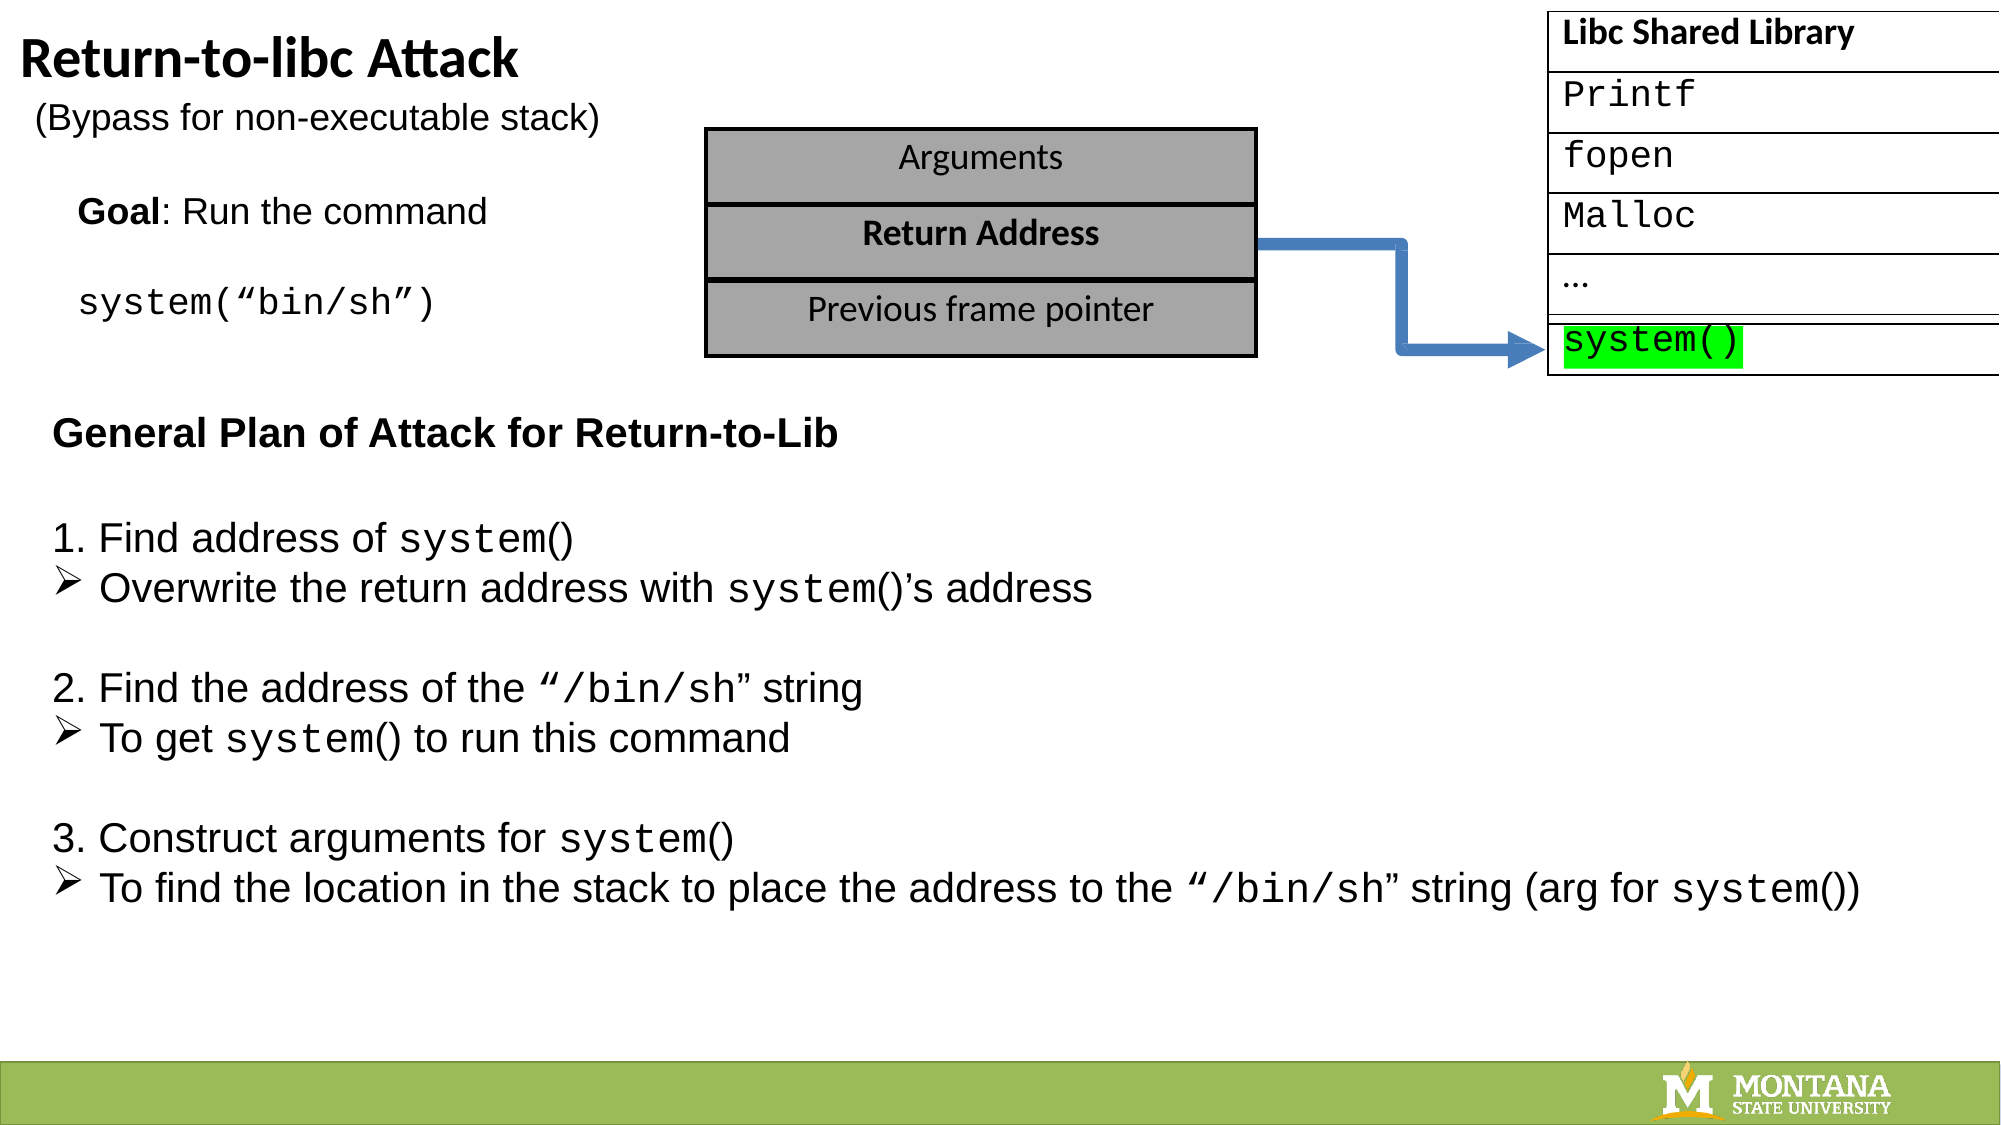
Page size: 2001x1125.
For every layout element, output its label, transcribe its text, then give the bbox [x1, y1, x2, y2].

table_cell Printf [1549, 73, 1999, 132]
text_box General Plan of Attack for Return-to-Lib 1. Find address of system() Overwrite the return address with system()’s address 2. Find the address of the “/bin/sh” string To get system() to run this command 3. Construct arguments for system() To find the location in the stack to place the address to the “/bin/sh” string (arg for system()) [50, 404, 1950, 911]
table_cell fopen [1549, 134, 1999, 192]
text_box [1257, 237, 1546, 369]
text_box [1892, 1060, 2000, 1125]
table_cell … [1549, 255, 1999, 314]
table_cell Previous frame pointer [708, 283, 1254, 354]
table_header Libc Shared Library [1549, 12, 1999, 71]
picture [1649, 1060, 1892, 1122]
text_box Goal: Run the command system(“bin/sh”) [62, 179, 503, 329]
table_cell Malloc [1549, 194, 1999, 253]
table_cell Return Address [708, 207, 1254, 277]
table_header Arguments [708, 131, 1254, 202]
table_cell [1549, 315, 1999, 323]
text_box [0, 1060, 1647, 1125]
title Return-to-libc Attack [18, 16, 638, 207]
table_cell system() [1549, 325, 1999, 374]
text_box (Bypass for non-executable stack) [19, 85, 616, 146]
